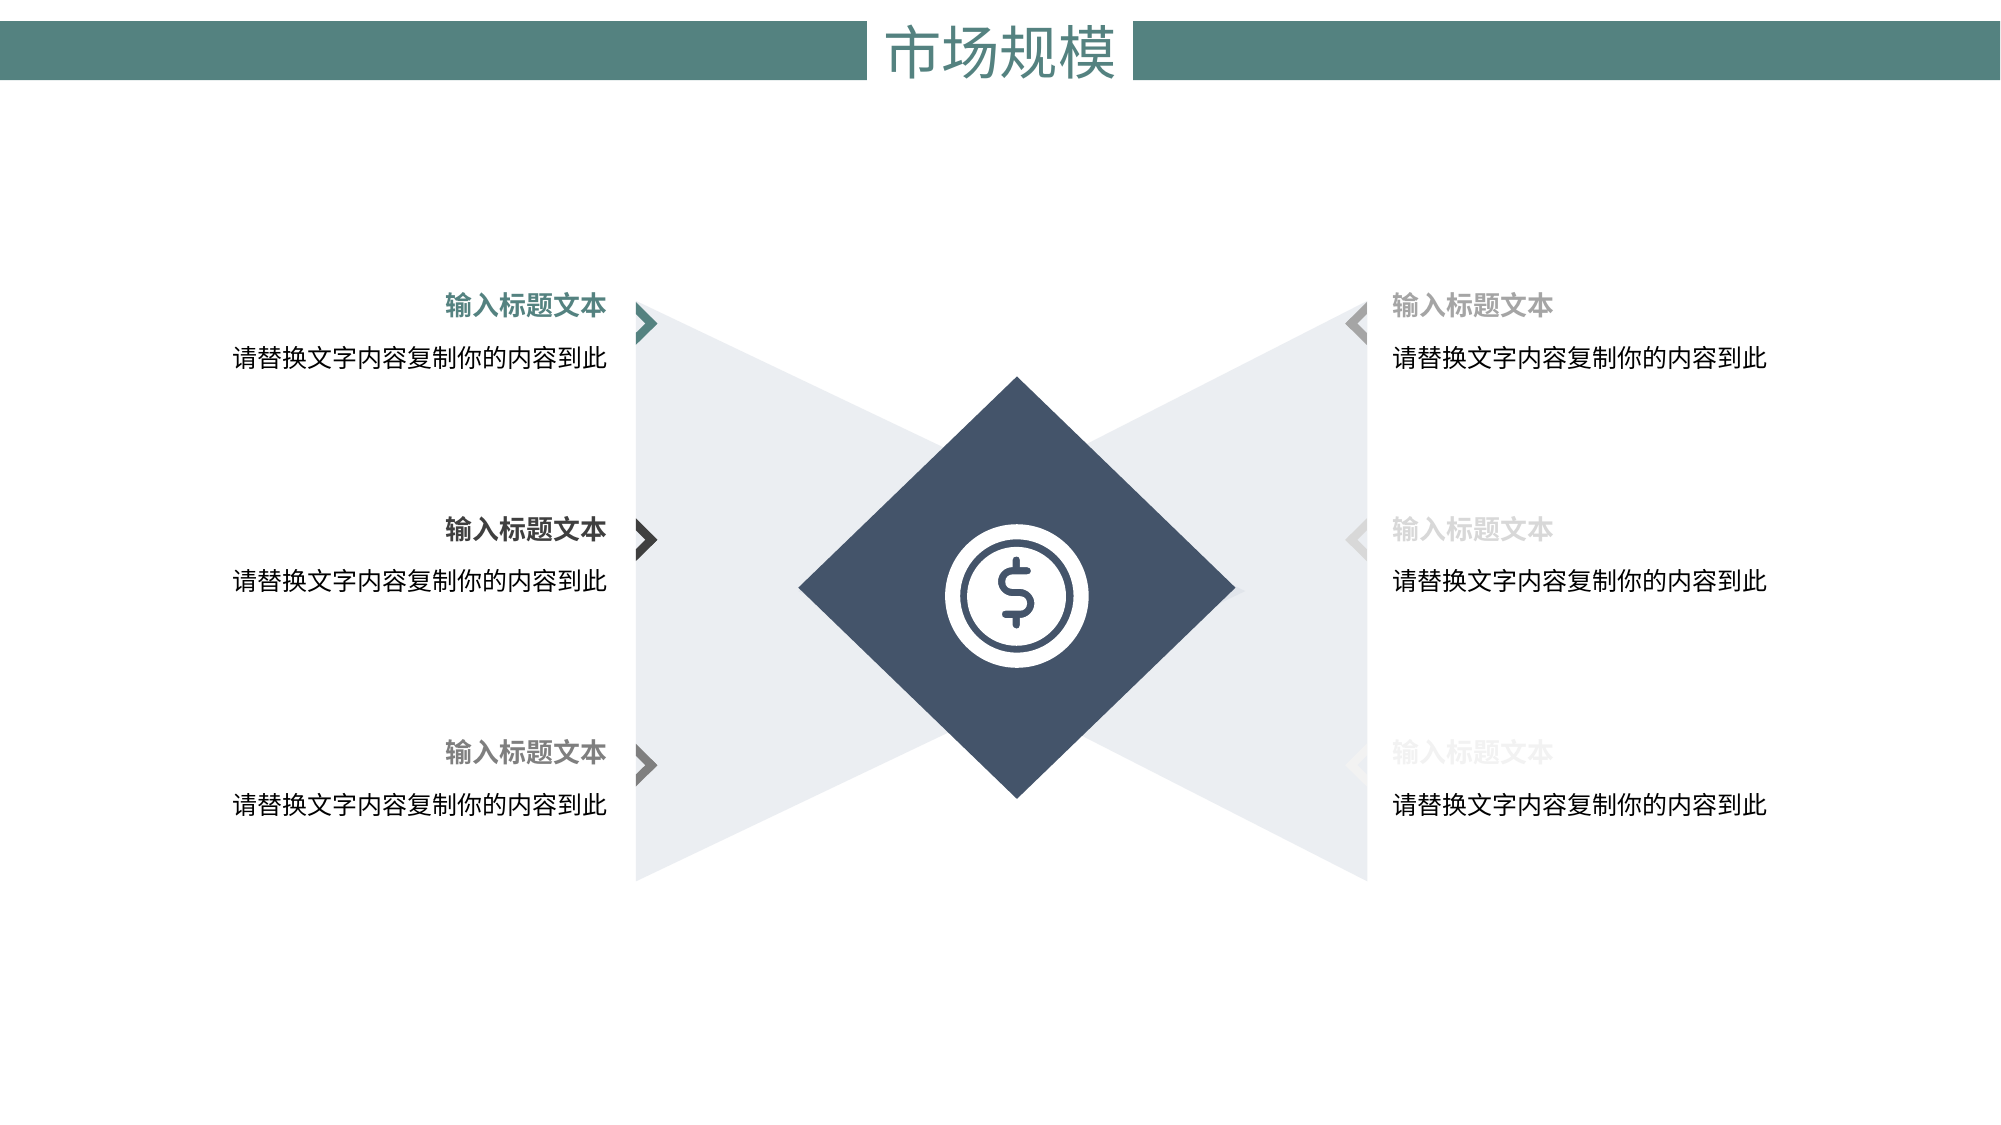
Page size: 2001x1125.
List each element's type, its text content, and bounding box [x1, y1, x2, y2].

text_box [106, 278, 622, 418]
title 市场规模 [867, 8, 1133, 95]
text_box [106, 501, 622, 641]
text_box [1377, 501, 1894, 641]
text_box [106, 724, 622, 864]
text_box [1377, 724, 1894, 864]
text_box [628, 300, 1375, 882]
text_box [1377, 278, 1894, 418]
